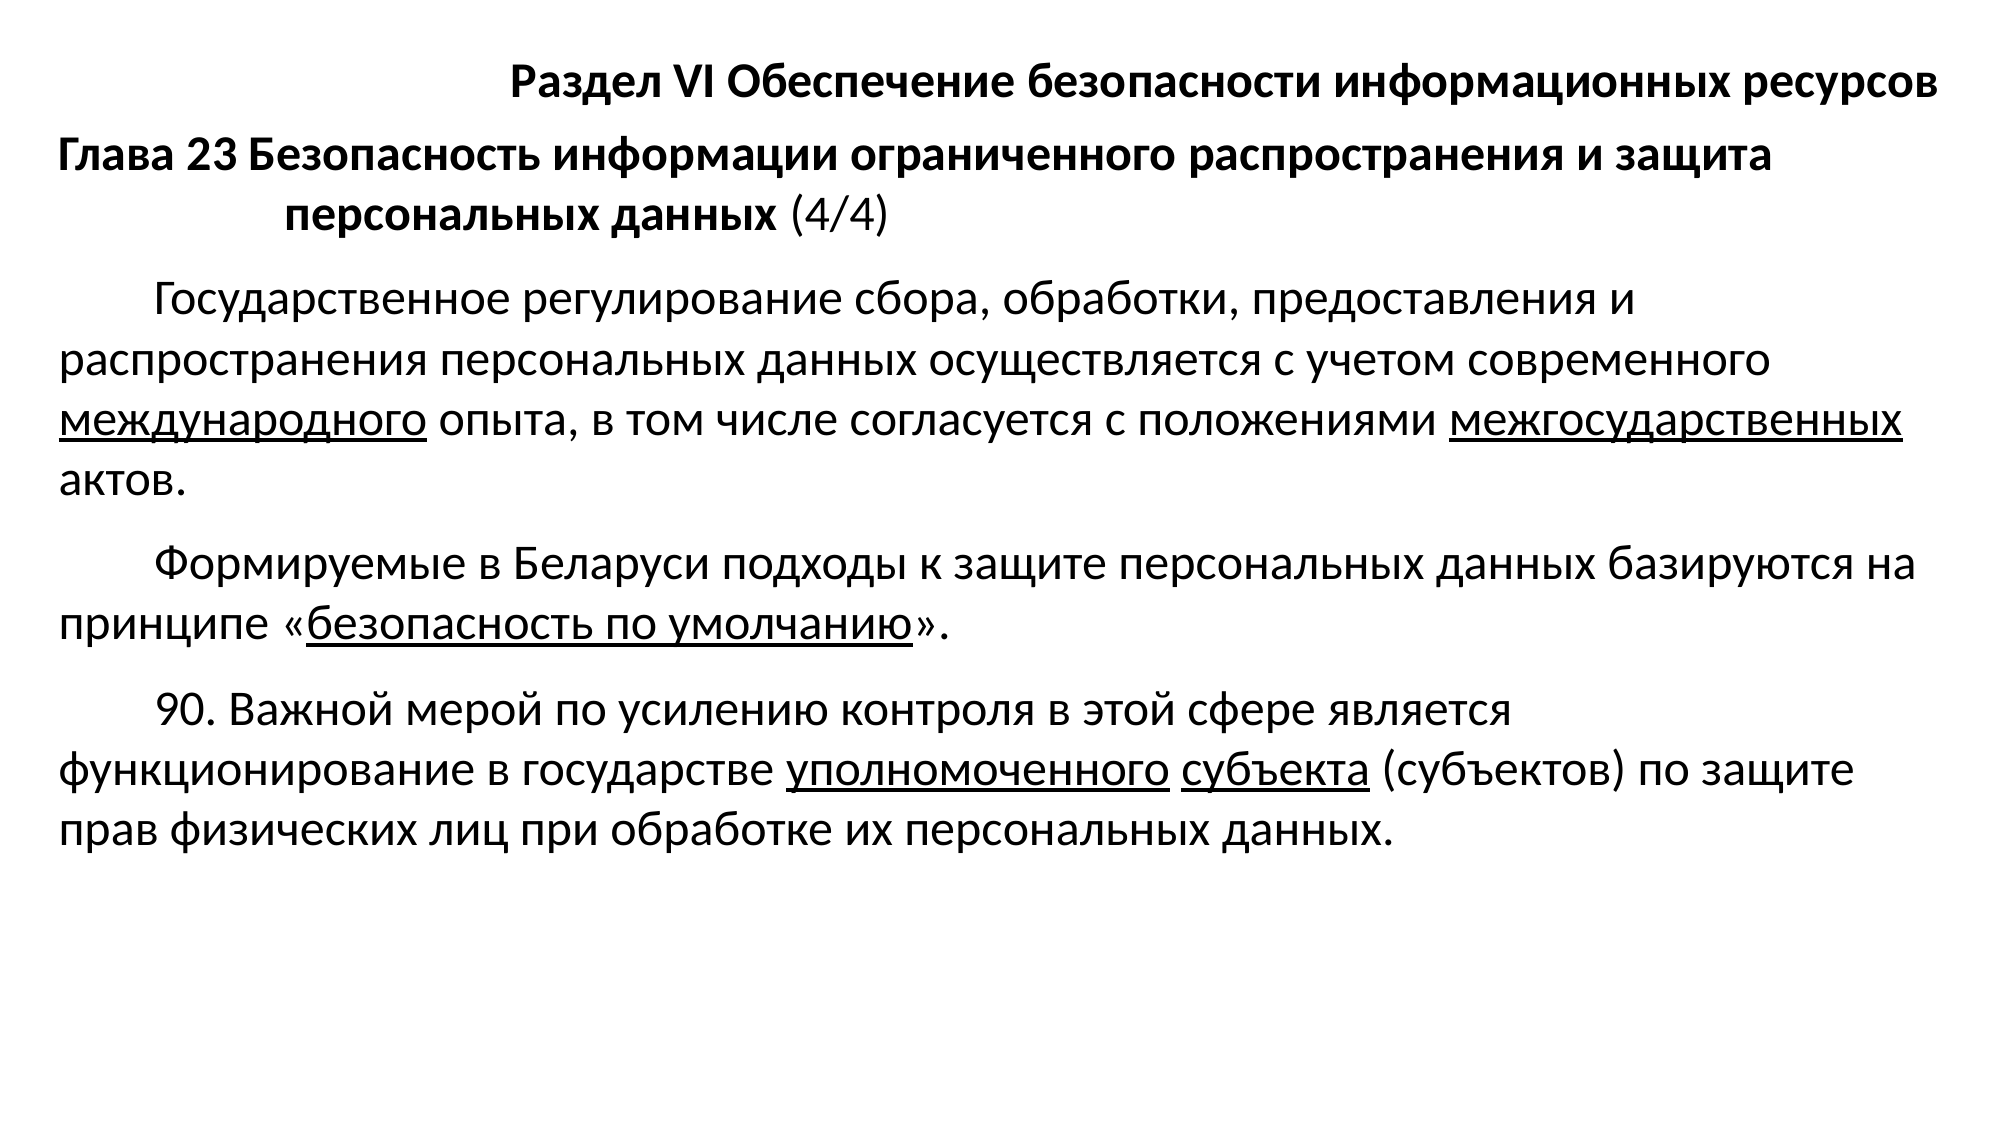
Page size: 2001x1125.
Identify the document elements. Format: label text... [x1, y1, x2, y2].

text_box Раздел VI Обеспечение безопасности информационных ресурсов Глава 23 Безопасность информации ограниченного распространения и защита персональных данных (4/4) Государственное регулирование сбора, обработки, предоставления и распространения персональных данных осуществляется с учетом современного международного опыта, в том числе согласуется с положениями межгосударственных актов. Формируемые в Беларуси подходы к защите персональных данных базируются на принципе «безопасность по умолчанию». 90. Важной мерой по усилению контроля в этой сфере является функционирование в государстве уполномоченного субъекта (субъектов) по защите прав физических лиц при обработке их персональных данных. [43, 40, 1955, 863]
